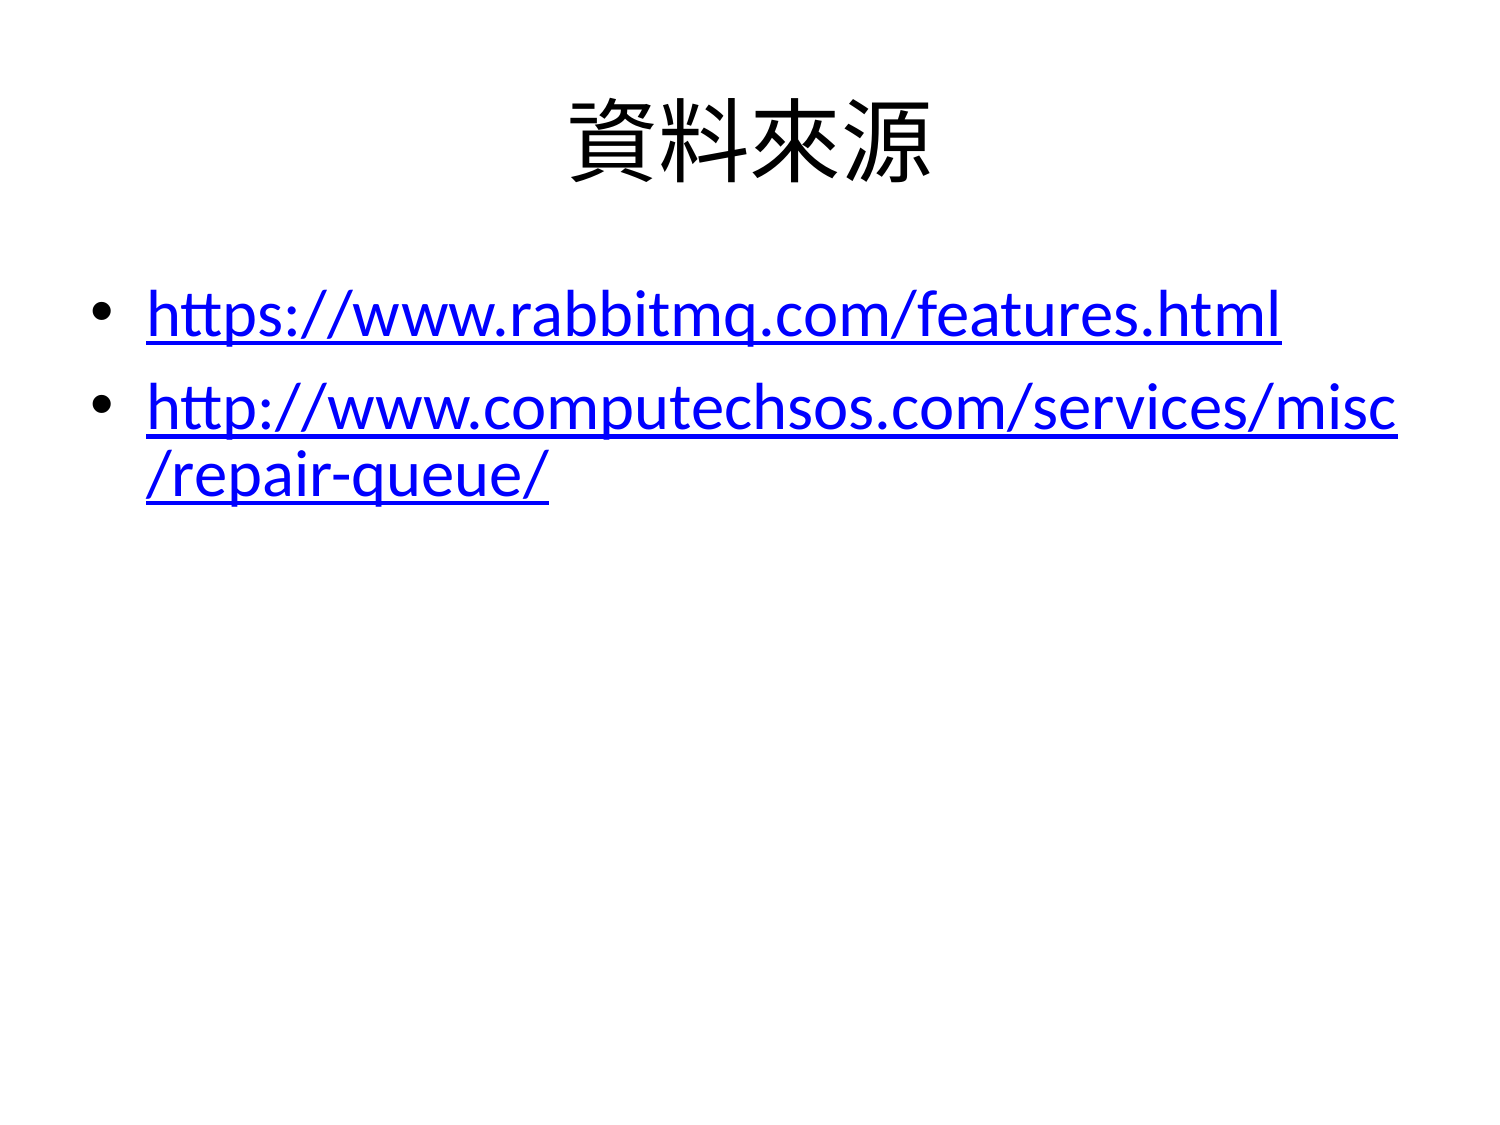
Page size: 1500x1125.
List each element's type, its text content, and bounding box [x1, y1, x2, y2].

title 資料來源 [75, 45, 1425, 233]
list https://www.rabbitmq.com/features.html http://www.computechsos.com/services/misc/repair-queue/ [75, 262, 1425, 1005]
